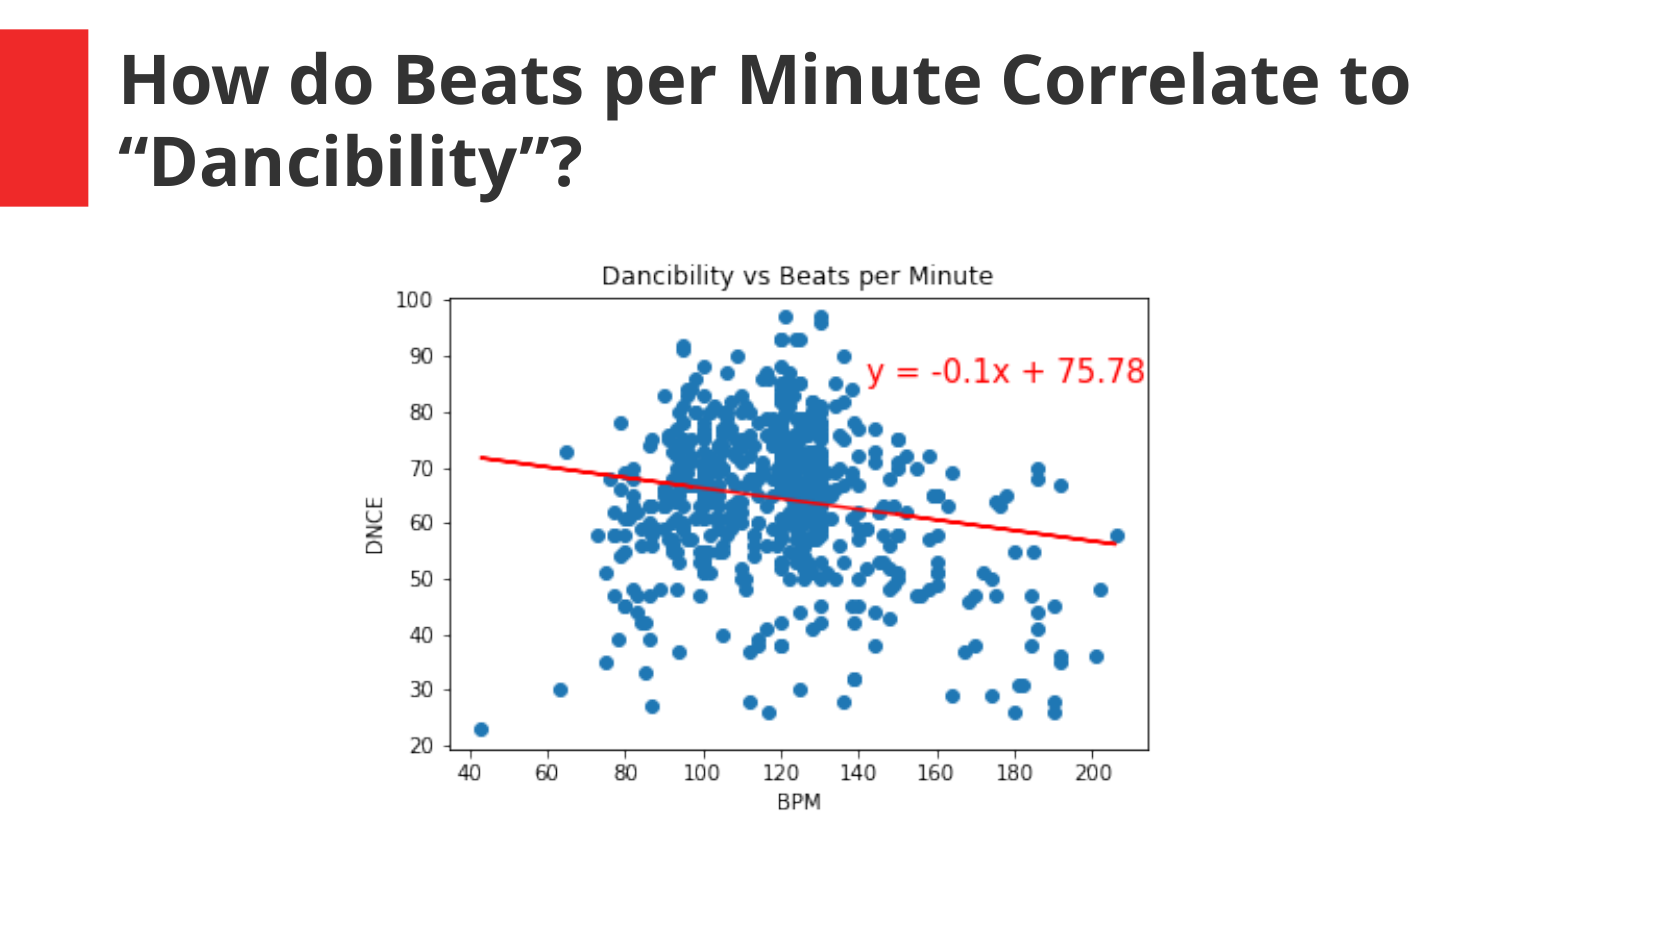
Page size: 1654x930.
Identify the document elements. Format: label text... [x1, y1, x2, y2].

text_box How do Beats per Minute Correlate to “Dancibility”? [118, 24, 1595, 212]
picture [337, 224, 1238, 826]
